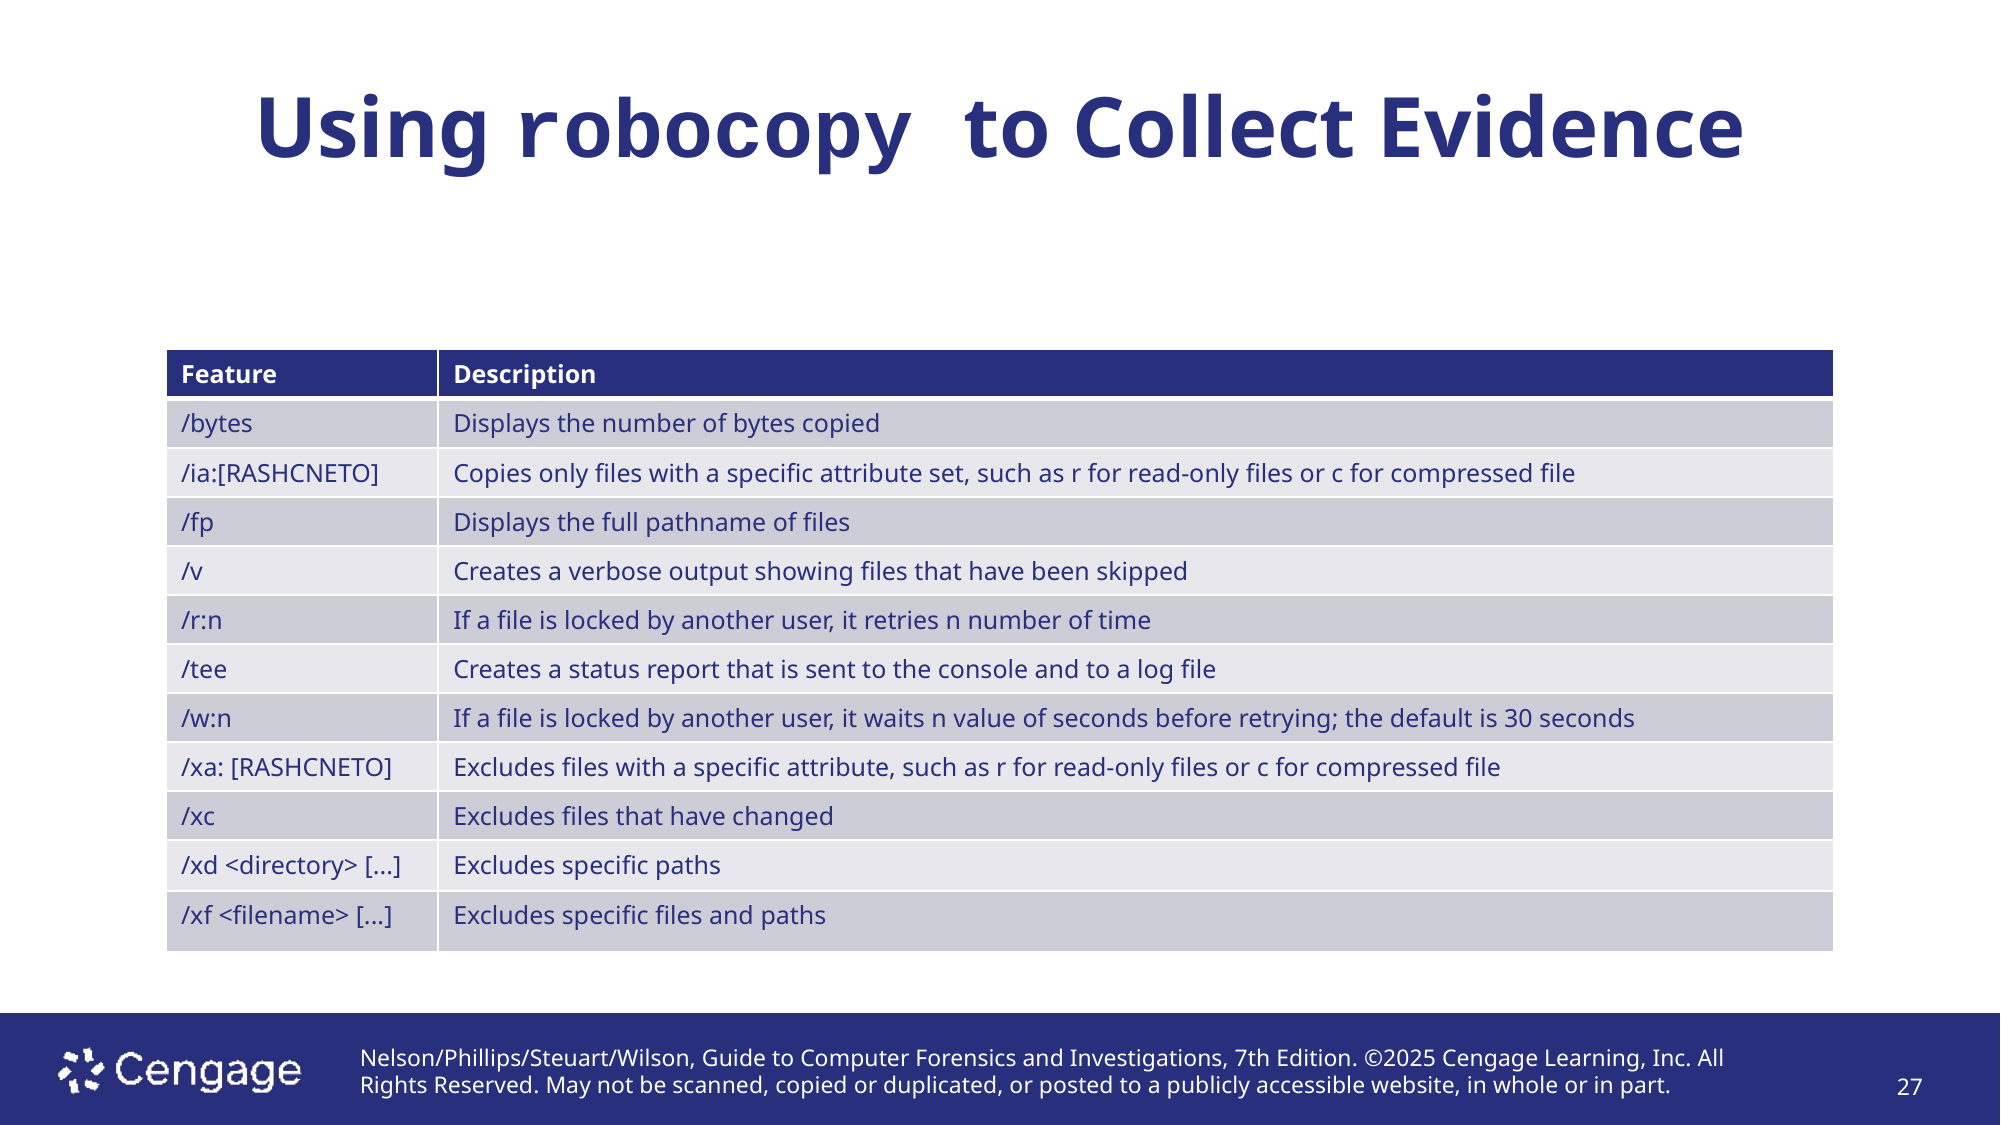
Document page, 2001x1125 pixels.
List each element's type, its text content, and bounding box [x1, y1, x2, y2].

table_cell /xa: [RASHCNETO] [167, 743, 437, 790]
table_cell Displays the full pathname of files [439, 498, 1833, 545]
table_header Description [439, 350, 1833, 396]
table_cell /bytes [167, 401, 437, 447]
table_cell If a file is locked by another user, it waits n value of seconds before retrying; the default is 30 seconds [439, 694, 1833, 741]
table_cell Copies only files with a specific attribute set, such as r for read-only files or c for compressed file [439, 449, 1833, 496]
table_cell /ia:[RASHCNETO] [167, 449, 437, 496]
picture [30, 1020, 329, 1122]
table_cell /r:n [167, 596, 437, 643]
table_cell /fp [167, 498, 437, 545]
table_cell /xd <directory> [...] [167, 841, 437, 890]
table_cell Creates a verbose output showing files that have been skipped [439, 547, 1833, 594]
table_cell /xf <filename> [...] [167, 892, 437, 951]
table_cell Excludes files that have changed [439, 792, 1833, 839]
table_cell Excludes specific files and paths [439, 892, 1833, 951]
table_header Feature [167, 350, 437, 396]
table_cell If a file is locked by another user, it retries n number of time [439, 596, 1833, 643]
table_cell Excludes specific paths [439, 841, 1833, 890]
table_cell /w:n [167, 694, 437, 741]
table_cell /tee [167, 645, 437, 692]
table_cell Excludes files with a specific attribute, such as r for read-only files or c for compressed file [439, 743, 1833, 790]
table_cell /v [167, 547, 437, 594]
table_cell /xc [167, 792, 437, 839]
table_cell Creates a status report that is sent to the console and to a log file [439, 645, 1833, 692]
table_cell Displays the number of bytes copied [439, 401, 1833, 447]
title Using robocopy to Collect Evidence [78, 77, 1923, 278]
